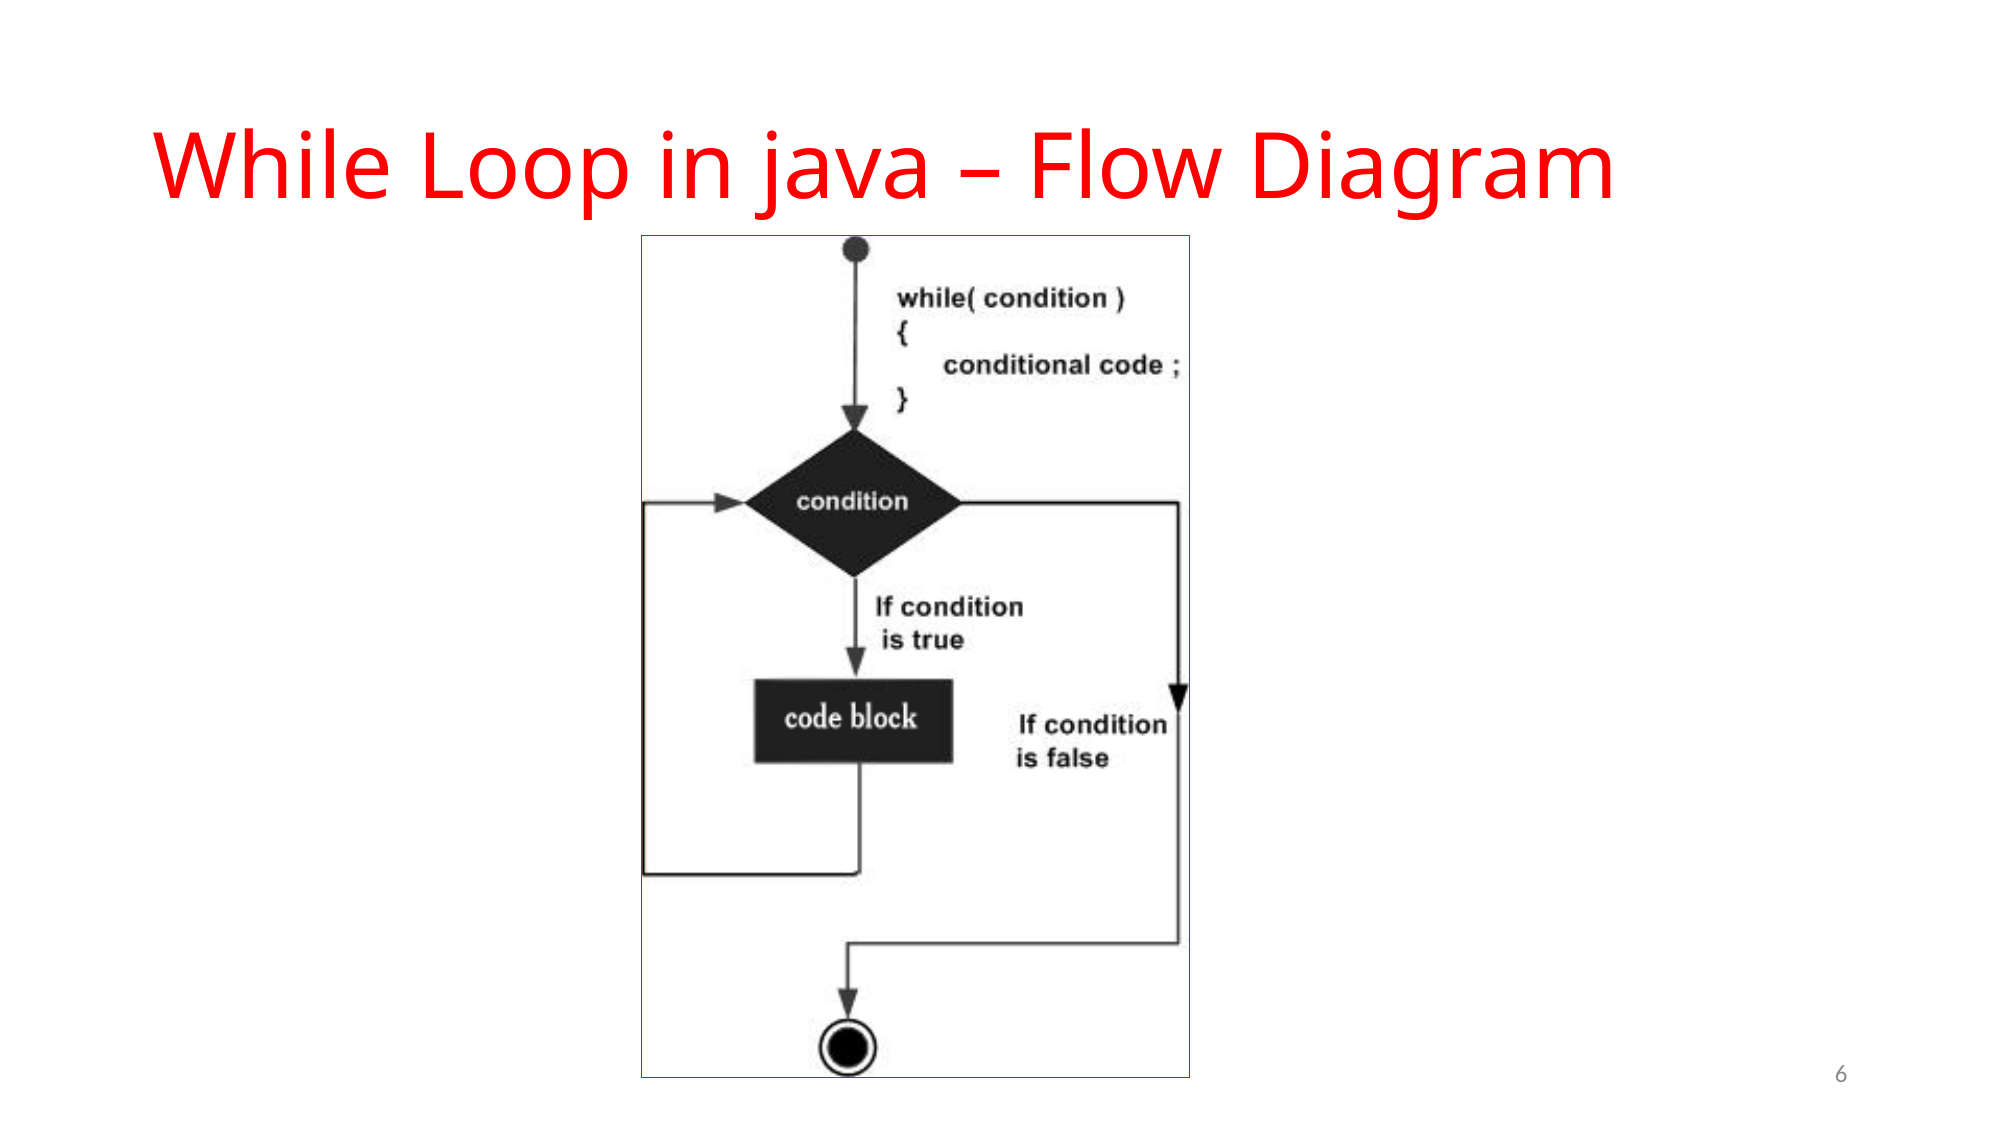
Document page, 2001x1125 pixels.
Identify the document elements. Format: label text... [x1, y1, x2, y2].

slide_number 52 [1412, 1042, 1863, 1103]
picture [641, 235, 1190, 1078]
title While Loop in java – Flow Diagram [137, 59, 1863, 278]
